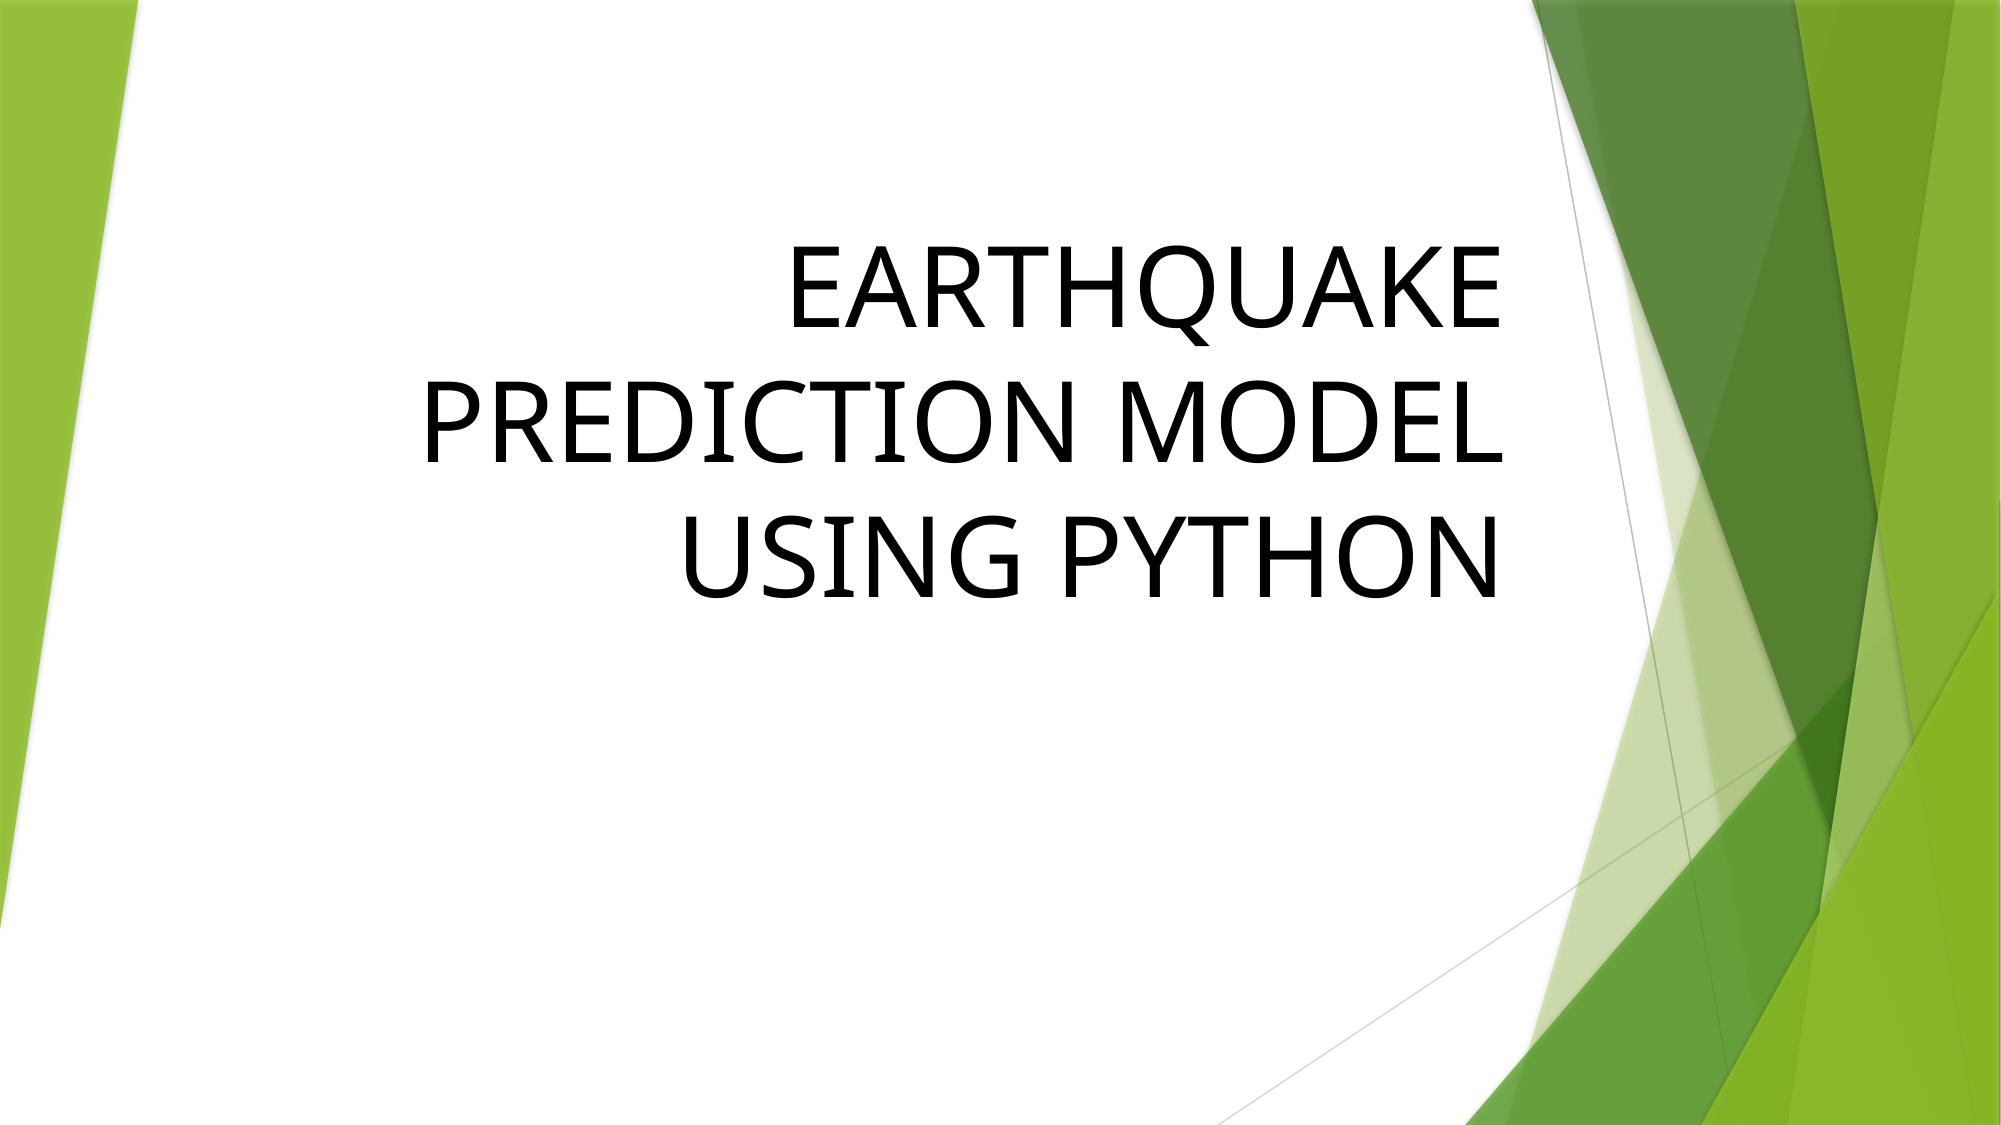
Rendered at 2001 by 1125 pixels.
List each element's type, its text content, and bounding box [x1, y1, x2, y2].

title EARTHQUAKE PREDICTION MODEL USING PYTHON [122, 264, 1522, 628]
